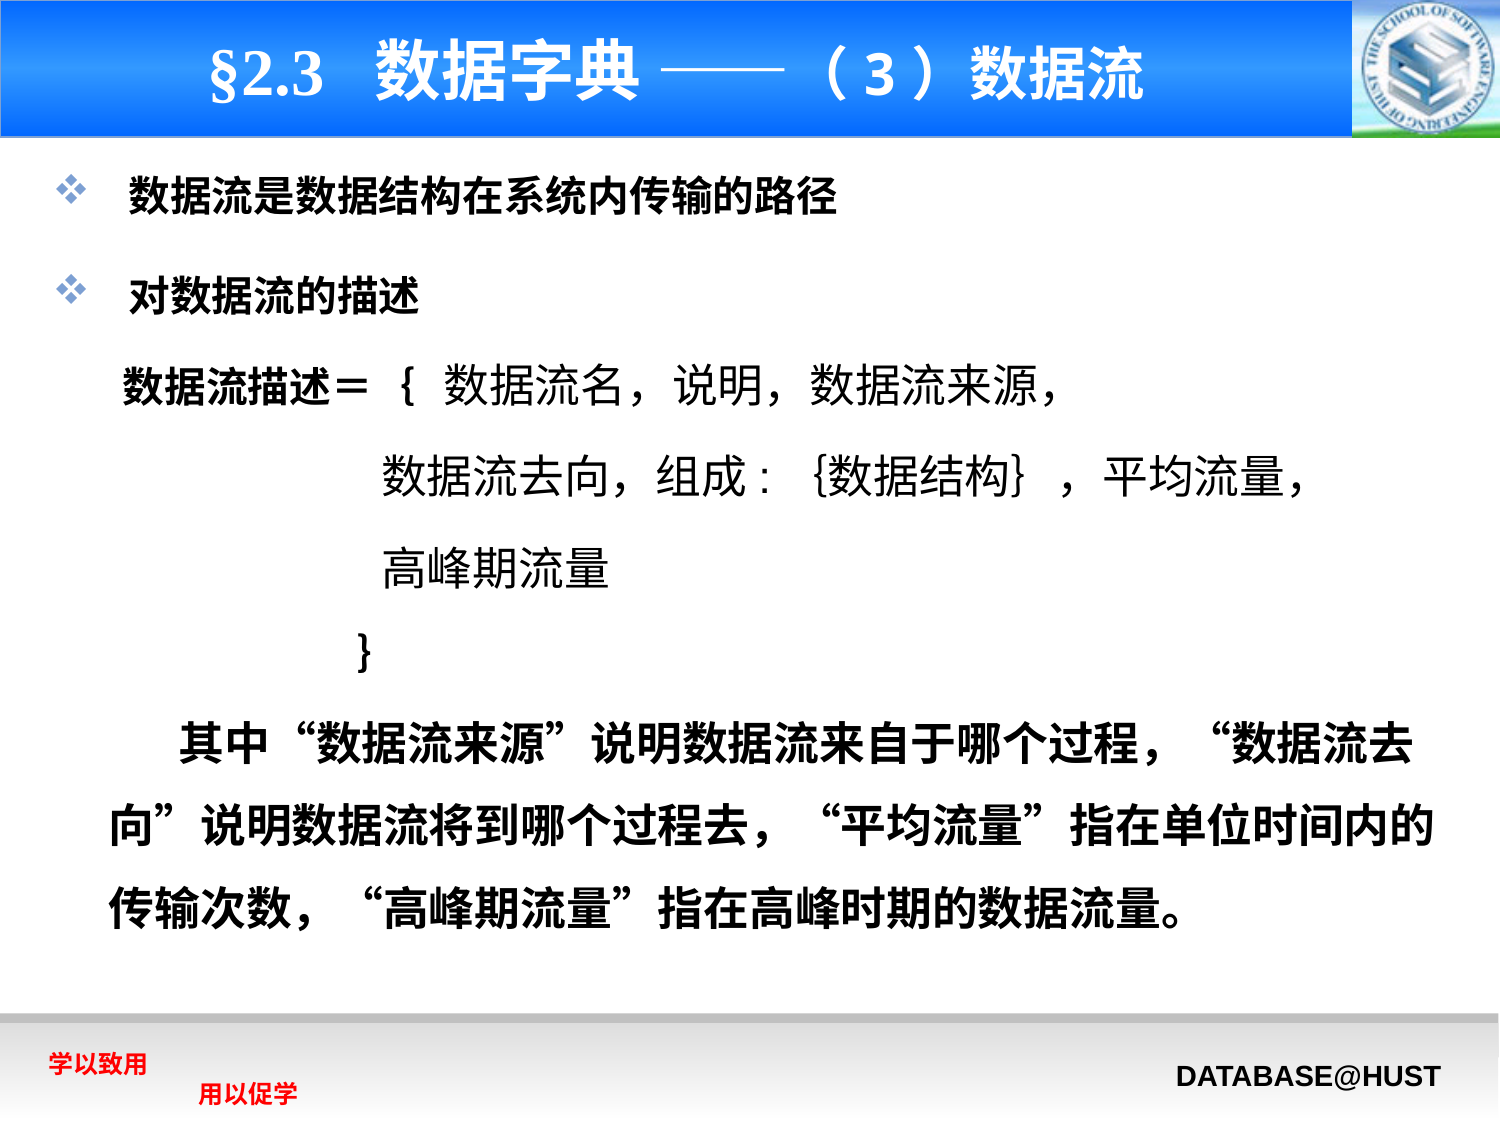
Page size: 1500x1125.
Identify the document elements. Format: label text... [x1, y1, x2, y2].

picture [1353, 0, 1500, 138]
title §2.3 数据字典 ——（3）数据流 [0, 0, 1353, 138]
list 数据流是数据结构在系统内传输的路径 对数据流的描述 数据流描述＝｛ 数据流名，说明，数据流来源， 数据流去向，组成:｛数据结构｝，平均流量， 高峰期流量 ｝ 其中“数据流来源”说明数据流来自于哪个过程，“数据流去向”说明数据流将到哪个过程去，“平均流量”指在单位时间内的传输次数，“高峰期流量”指在高峰时期的数据流量。 [37, 137, 1463, 988]
